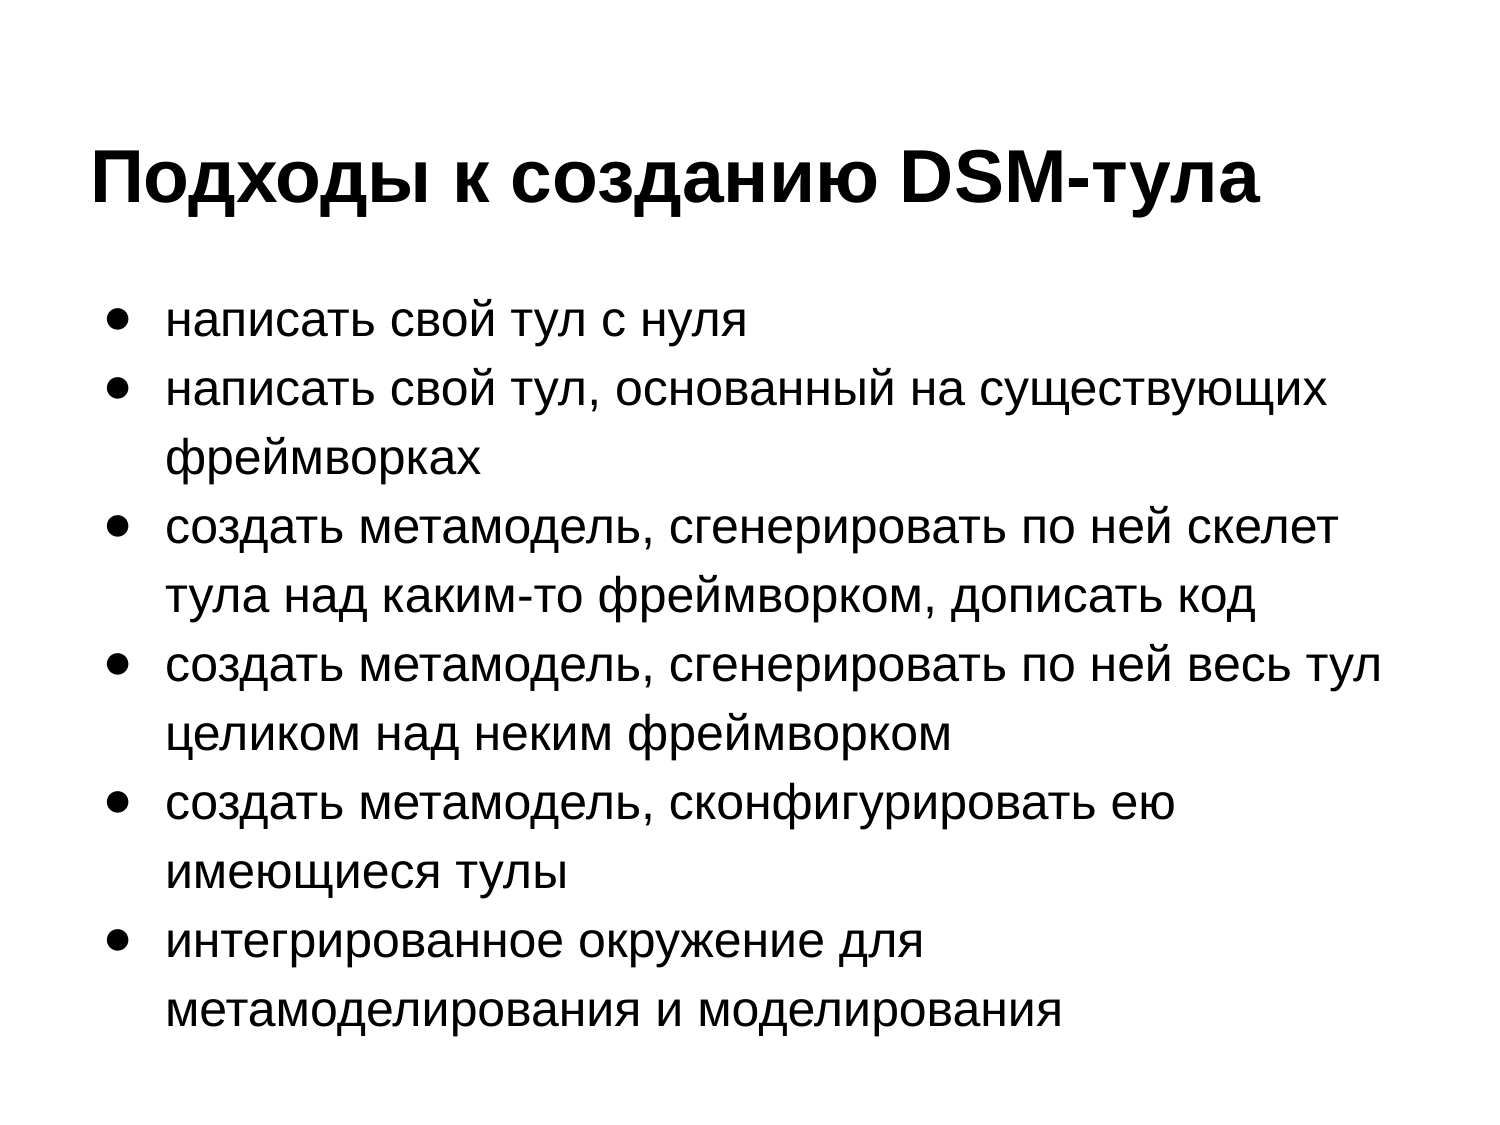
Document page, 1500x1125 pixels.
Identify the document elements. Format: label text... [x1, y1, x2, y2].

list написать свой тул с нуля написать свой тул, основанный на существующих фреймворках создать метамодель, сгенерировать по ней скелет тула над каким-то фреймворком, дописать код создать метамодель, сгенерировать по ней весь тул целиком над неким фреймворком создать метамодель, сконфигурировать ею имеющиеся тулы интегрированное окружение для метамоделирования и моделирования [75, 262, 1425, 1078]
title Подходы к созданию DSM-тула [75, 45, 1425, 233]
